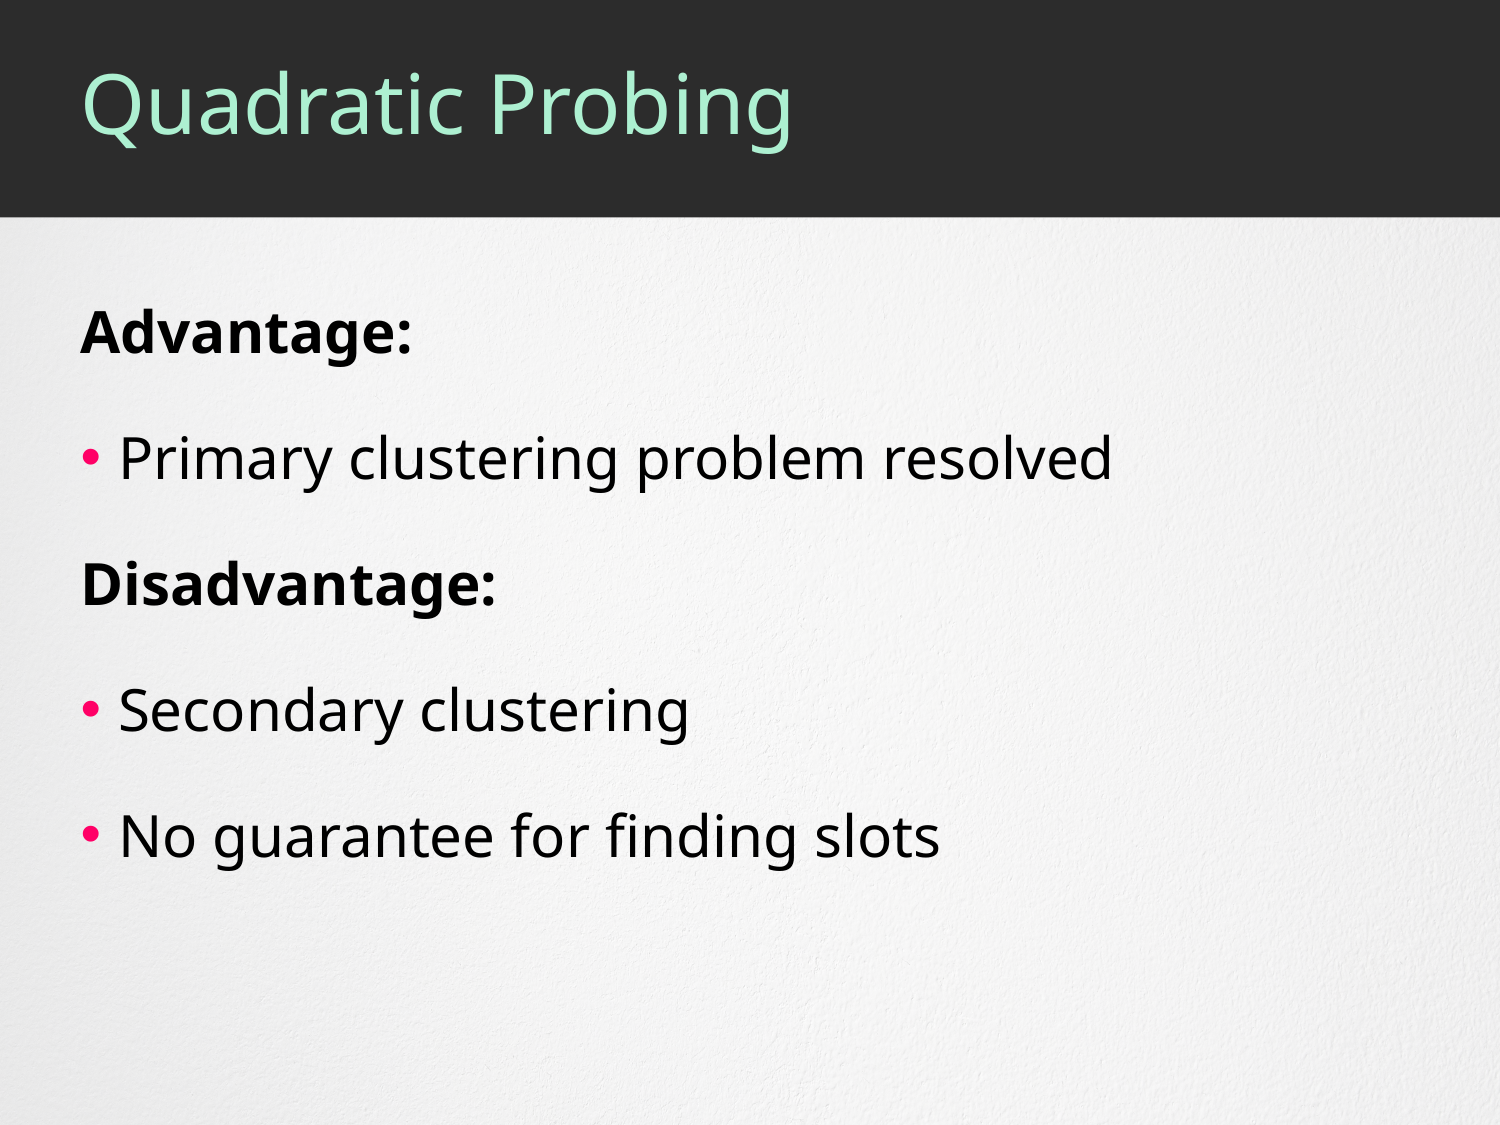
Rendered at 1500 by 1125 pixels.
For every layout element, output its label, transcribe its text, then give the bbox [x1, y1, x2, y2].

title Quadratic Probing [65, 0, 1500, 216]
list Advantage: Primary clustering problem resolved Disadvantage: Secondary clustering No guarantee for finding slots [65, 253, 1466, 1094]
